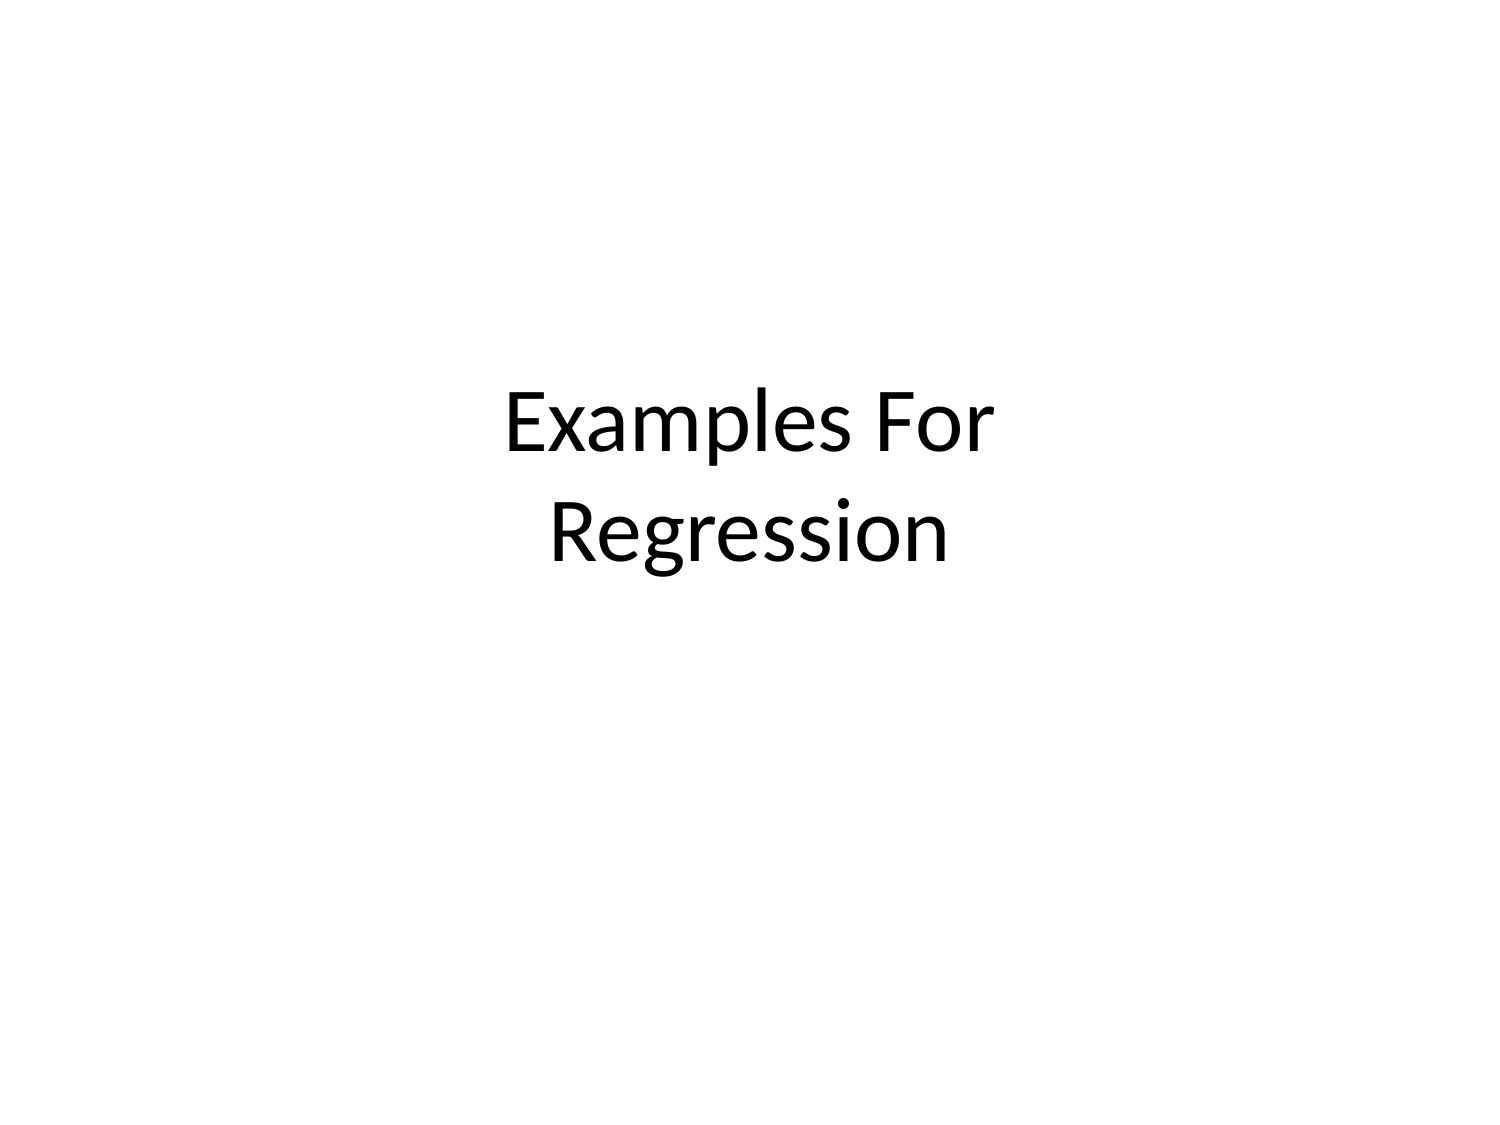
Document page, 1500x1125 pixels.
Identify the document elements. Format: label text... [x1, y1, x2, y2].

title Examples For Regression [112, 349, 1388, 591]
